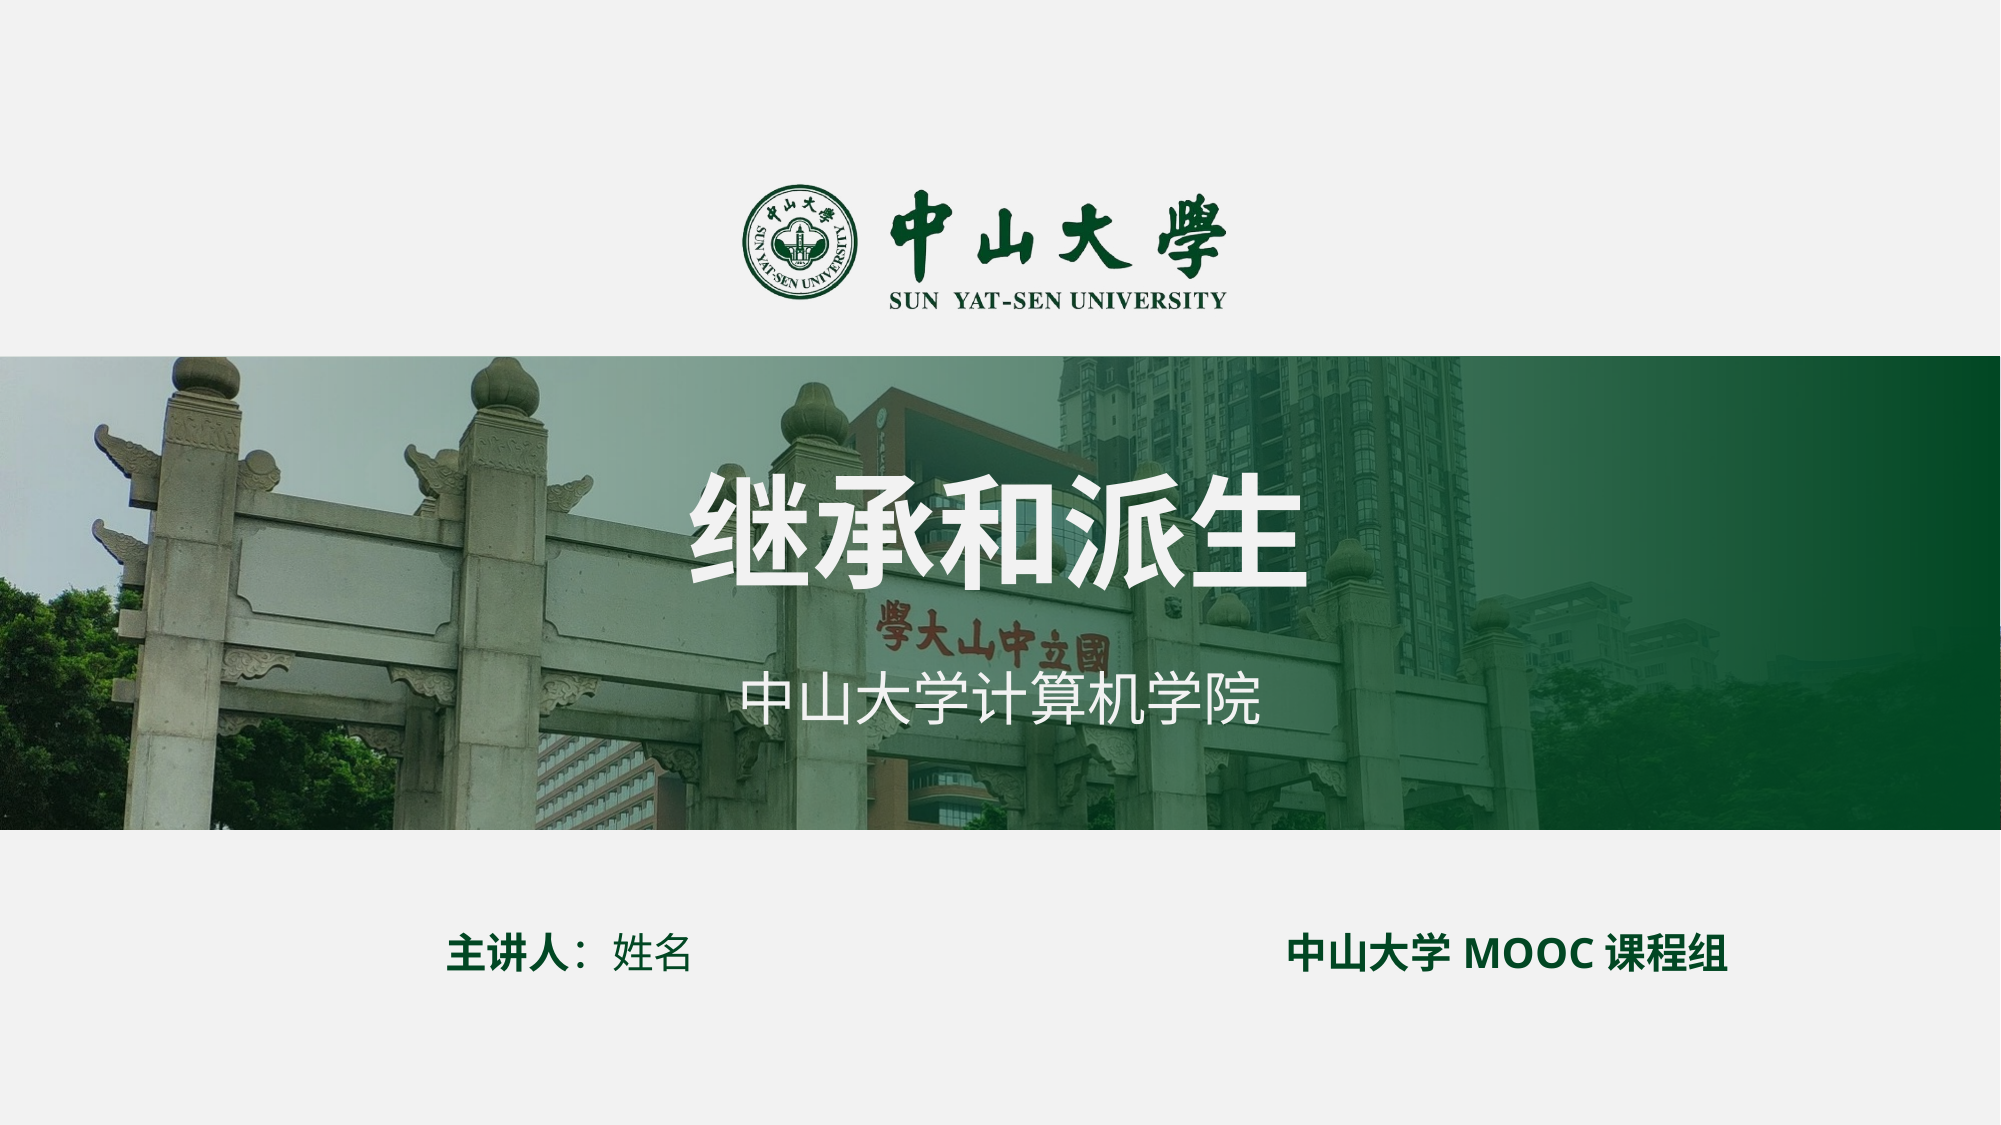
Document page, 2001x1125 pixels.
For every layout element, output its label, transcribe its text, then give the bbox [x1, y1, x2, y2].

picture [0, 356, 2001, 830]
text_box 主讲人：姓名 [430, 919, 711, 985]
text_box 中山大学MOOC课程组 [1270, 919, 1745, 985]
picture [711, 151, 1275, 328]
